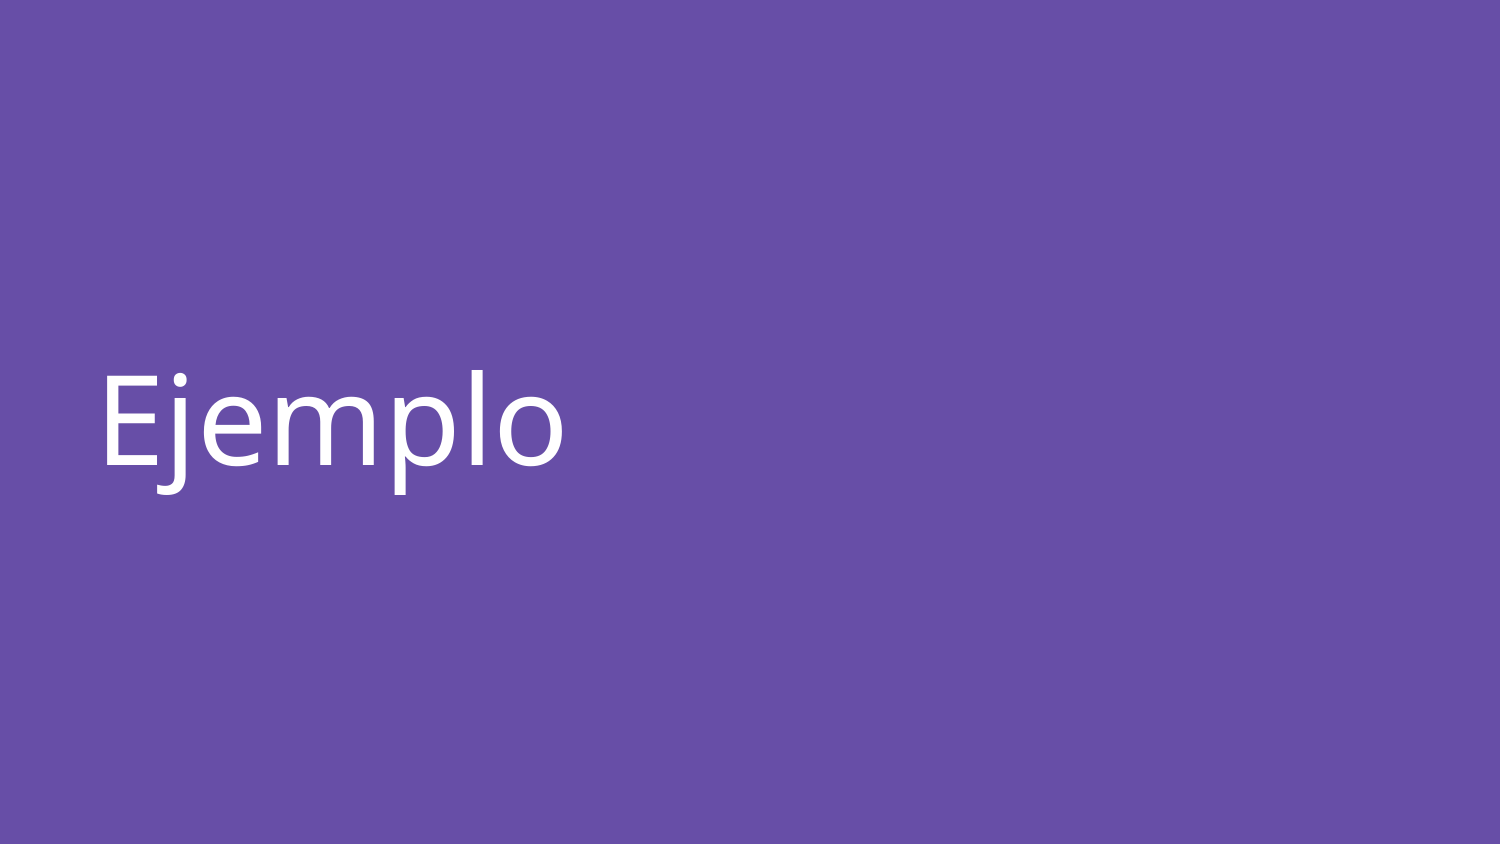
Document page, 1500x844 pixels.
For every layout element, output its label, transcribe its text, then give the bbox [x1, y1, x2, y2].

title Ejemplo [80, 80, 1102, 752]
